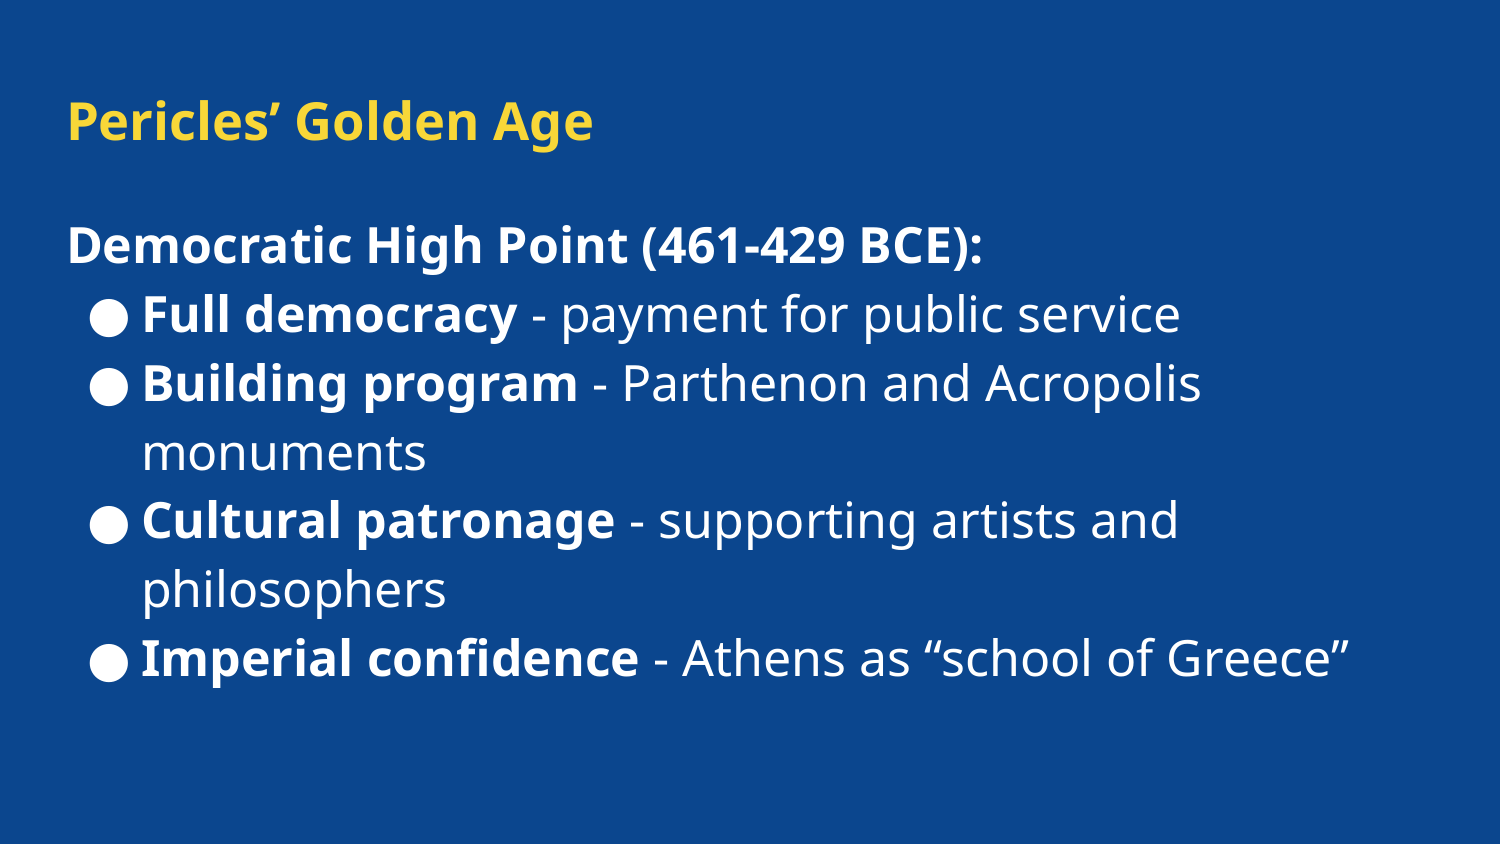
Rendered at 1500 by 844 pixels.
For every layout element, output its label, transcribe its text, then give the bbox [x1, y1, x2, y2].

title Pericles’ Golden Age [51, 72, 1449, 167]
list Democratic High Point (461-429 BCE): Full democracy - payment for public service Building program - Parthenon and Acropolis monuments Cultural patronage - supporting artists and philosophers Imperial confidence - Athens as “school of Greece” [51, 189, 1449, 750]
